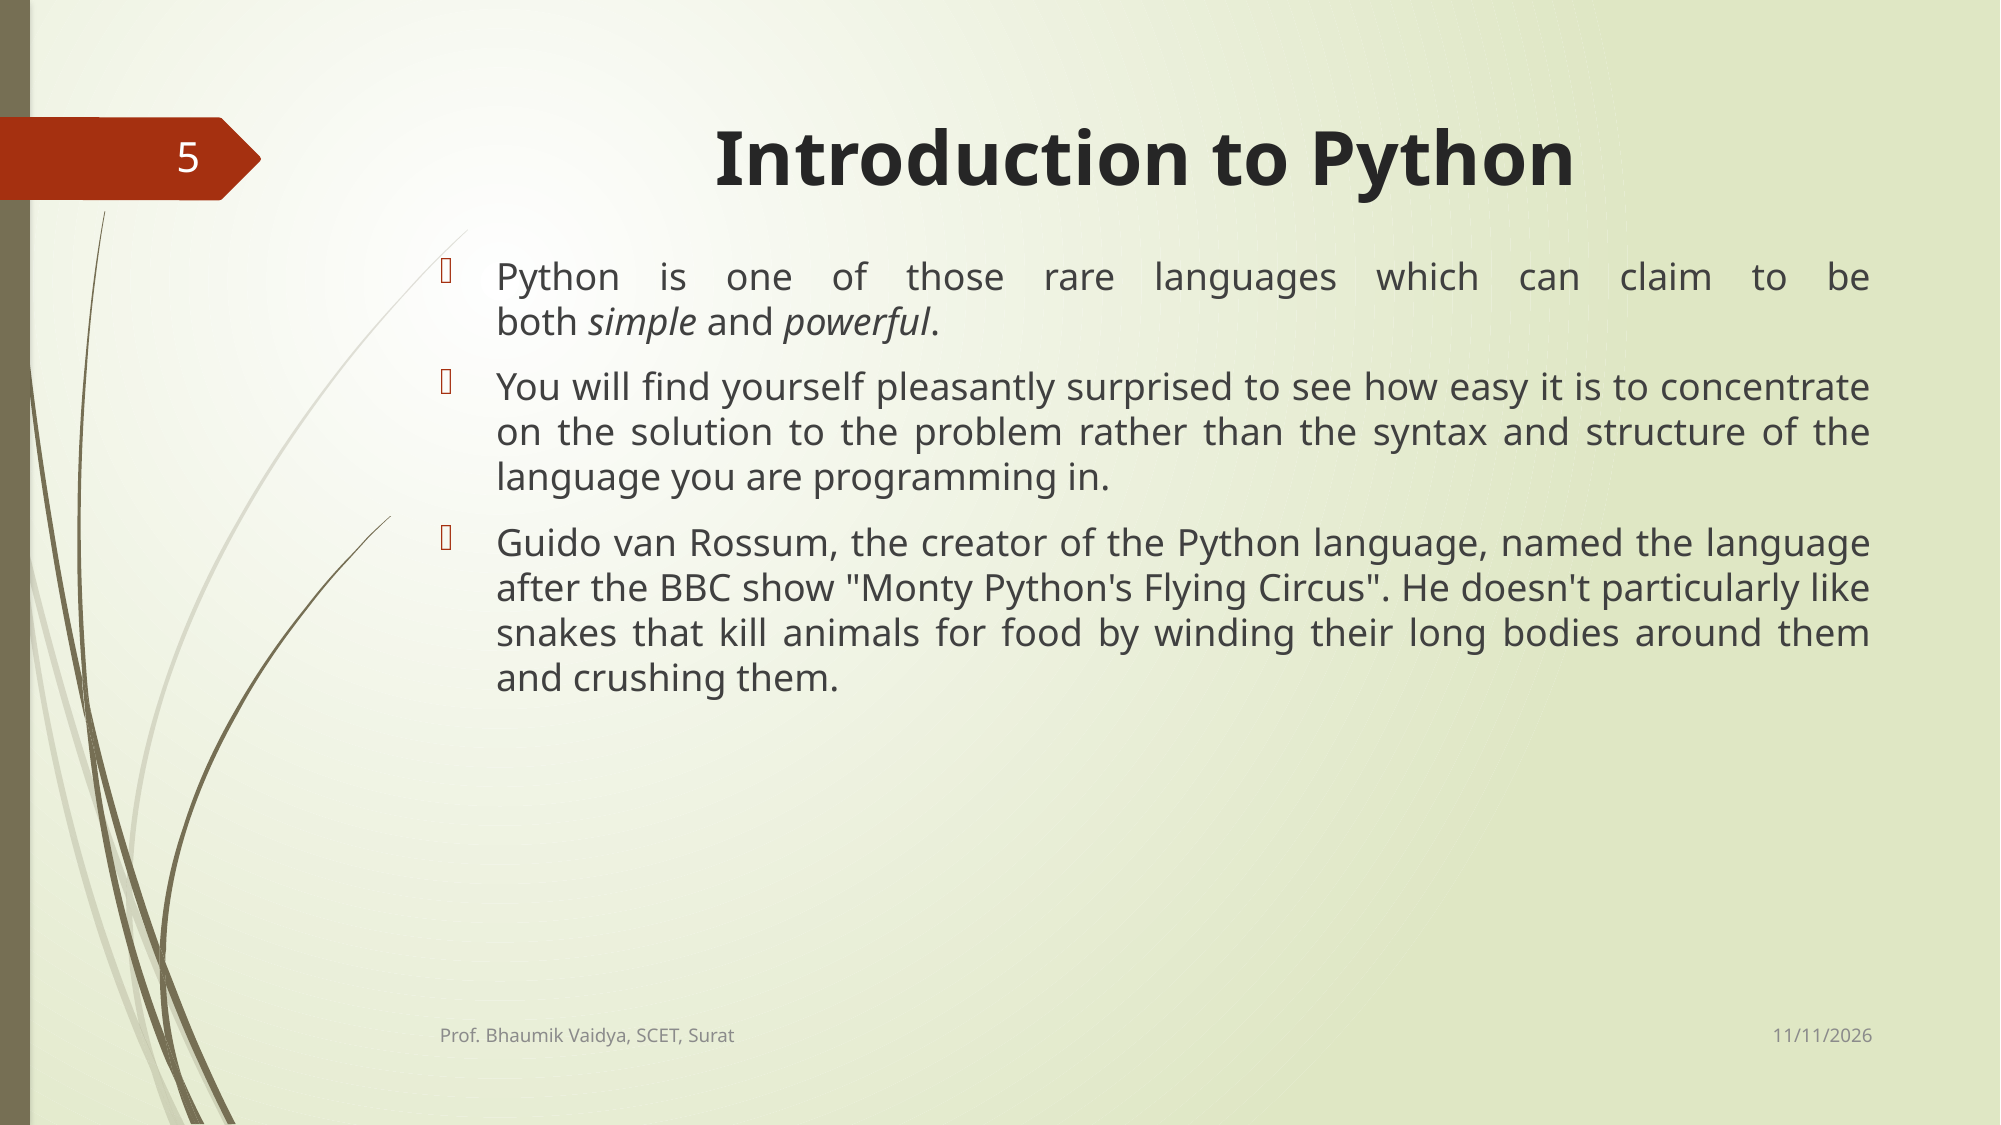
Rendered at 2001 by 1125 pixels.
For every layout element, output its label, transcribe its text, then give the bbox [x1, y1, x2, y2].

footer Prof. Bhaumik Vaidya, SCET, Surat [424, 1006, 1675, 1067]
slide_number 5 [87, 129, 216, 190]
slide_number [1699, 1005, 1888, 1067]
list Python is one of those rare languages which can claim to be both simple and powerful. You will find yourself pleasantly surprised to see how easy it is to concentrate on the solution to the problem rather than the syntax and structure of the language you are programming in. Guido van Rossum, the creator of the Python language, named the language after the BBC show "Monty Python's Flying Circus". He doesn't particularly like snakes that kill animals for food by winding their long bodies around them and crushing them. [424, 245, 1888, 970]
title Introduction to Python [425, 102, 1888, 245]
